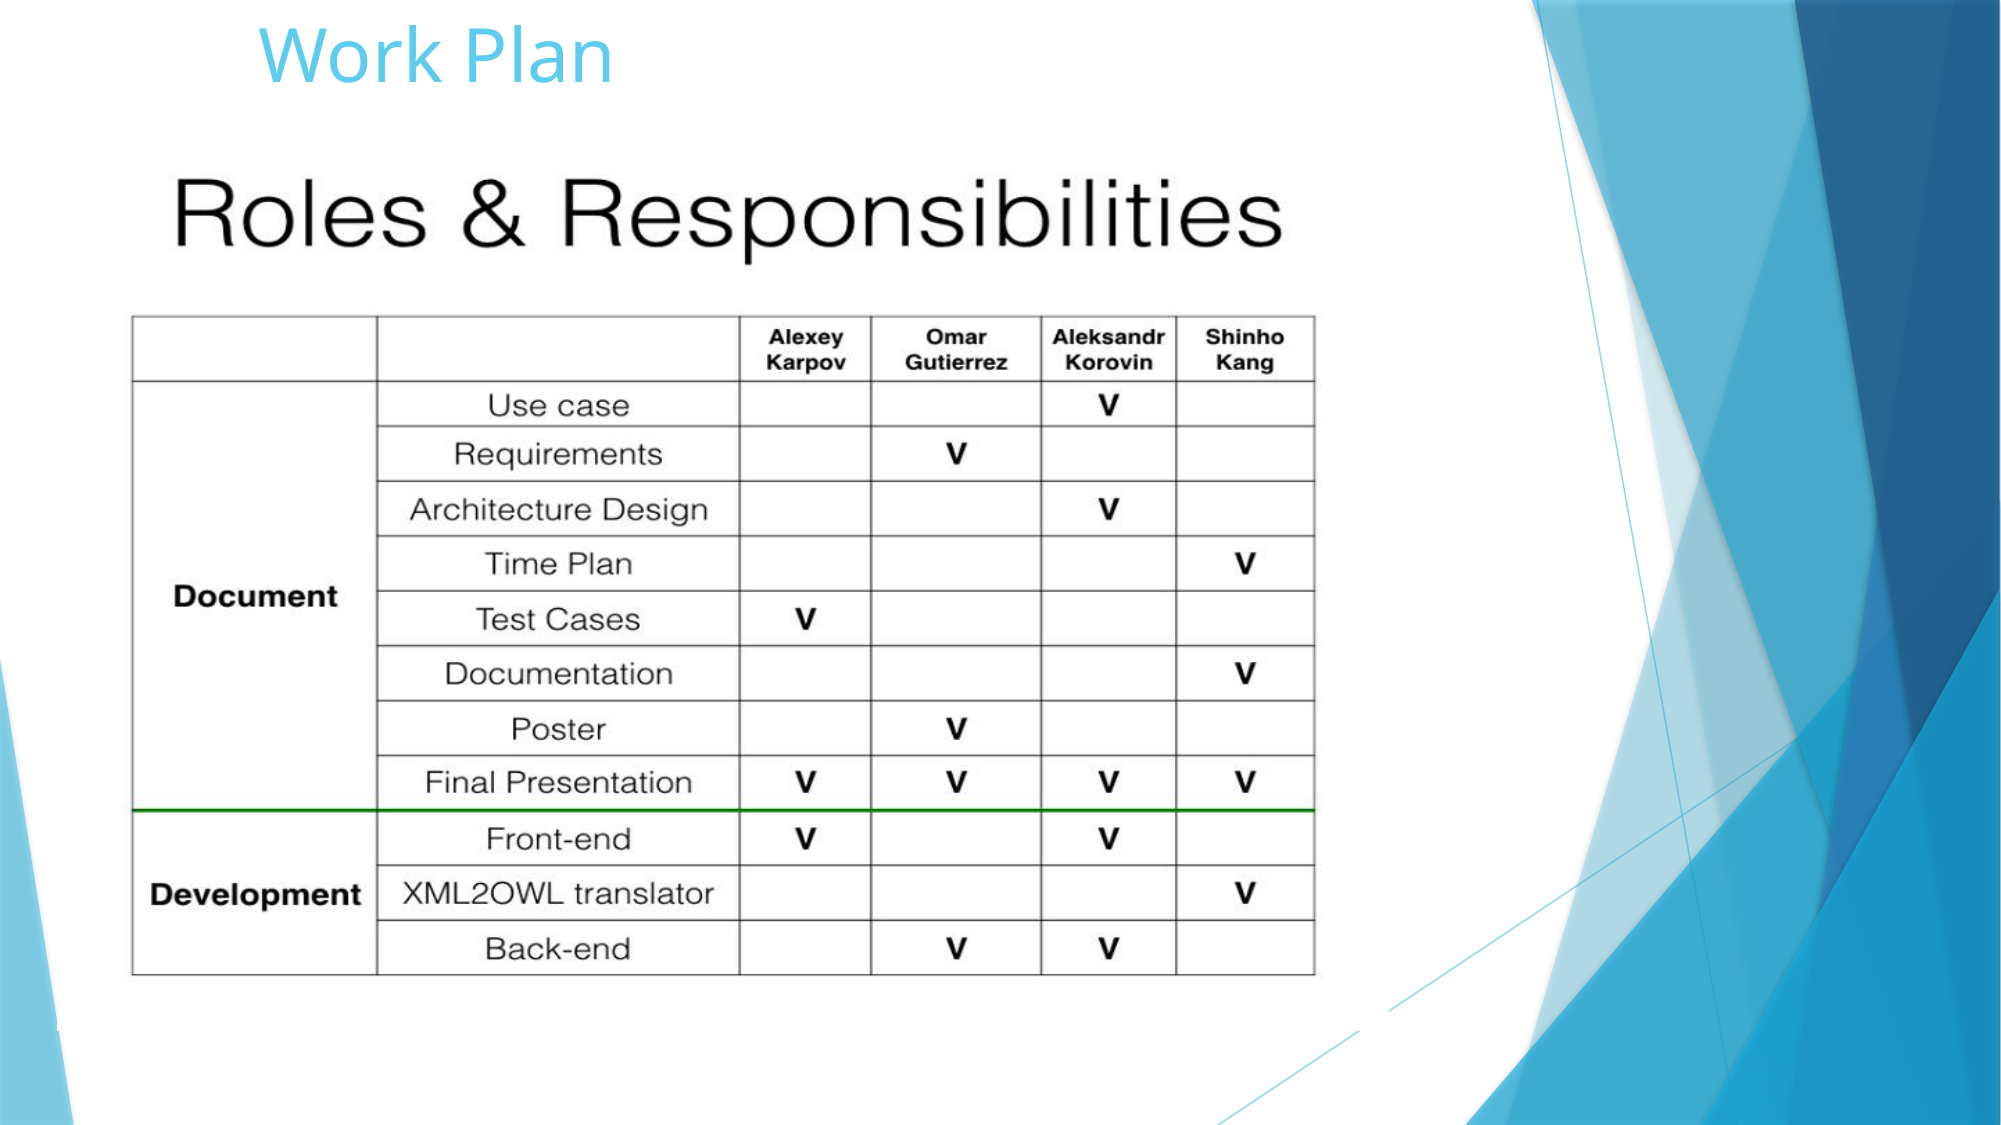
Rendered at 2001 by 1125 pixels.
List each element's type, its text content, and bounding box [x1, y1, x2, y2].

title Work Plan [243, 0, 1887, 288]
picture [56, 143, 1389, 1031]
